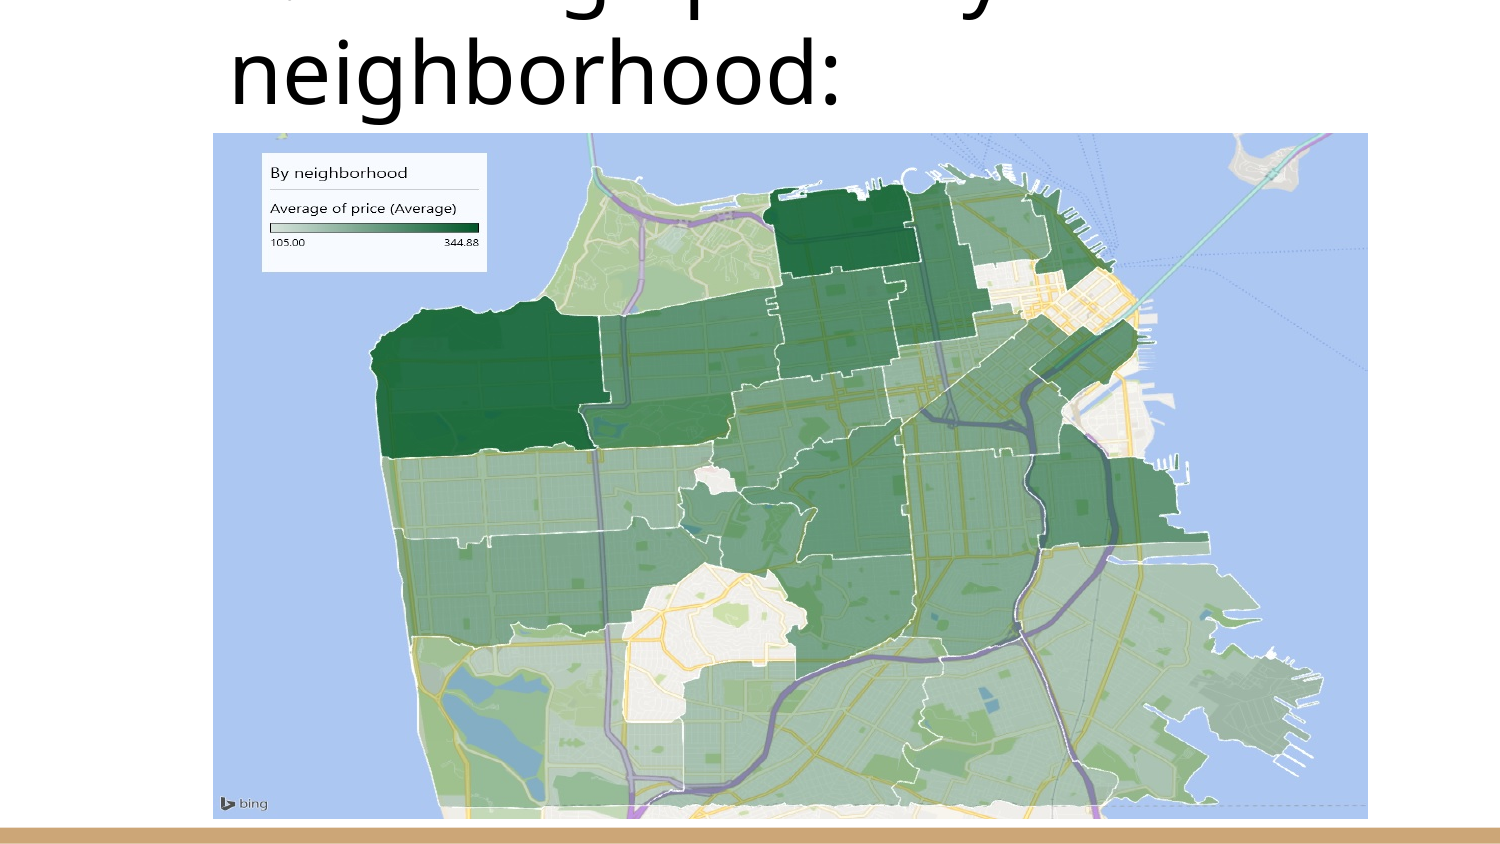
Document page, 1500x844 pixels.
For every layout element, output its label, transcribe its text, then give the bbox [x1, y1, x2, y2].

picture [213, 133, 1368, 819]
title 4. Average price by neighborhood: [213, 0, 1368, 133]
